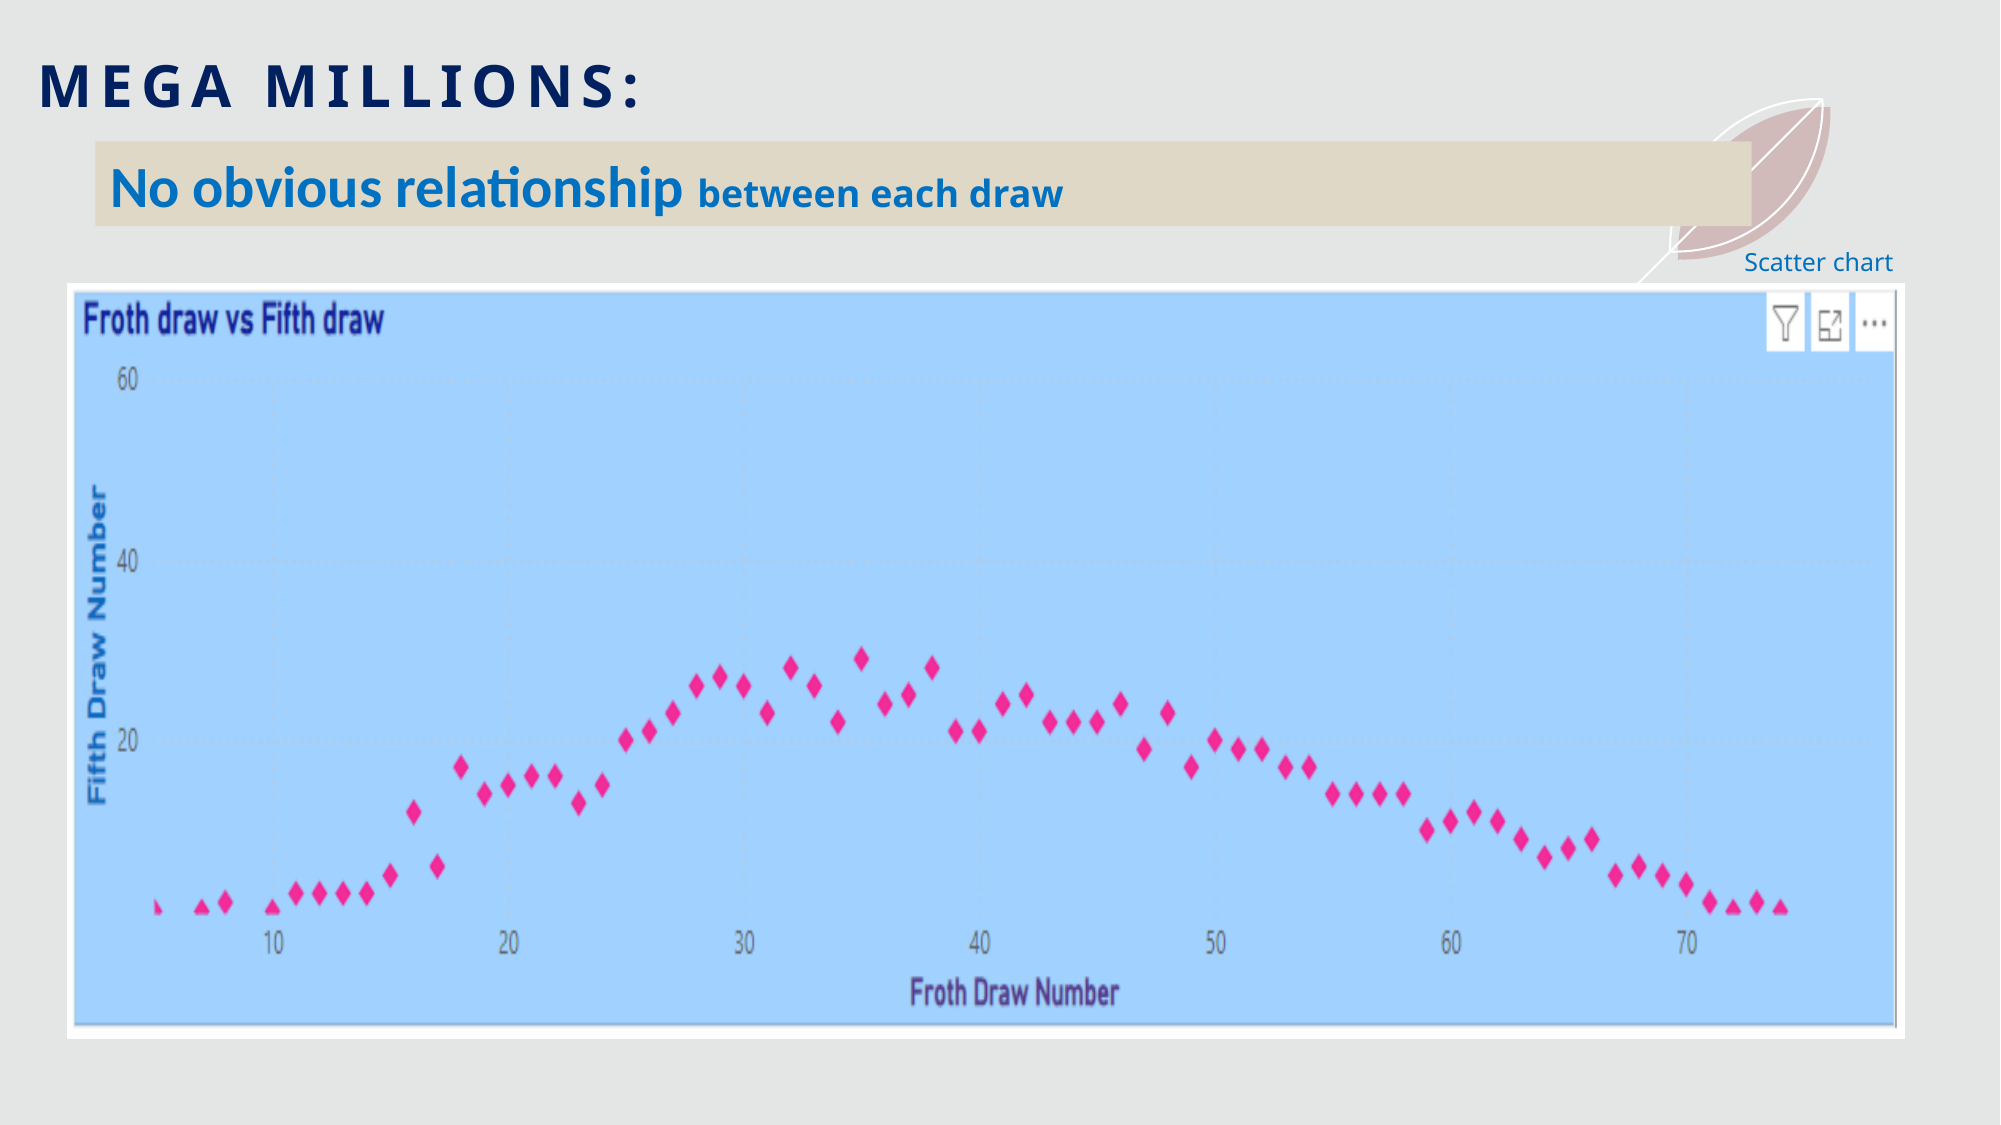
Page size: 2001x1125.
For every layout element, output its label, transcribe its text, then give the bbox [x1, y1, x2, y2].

text_box Scatter chart [1729, 238, 1909, 284]
text_box Mega Millions: [28, 43, 648, 119]
picture [66, 283, 1905, 1039]
text_box No obvious relationship between each draw [95, 141, 1752, 227]
